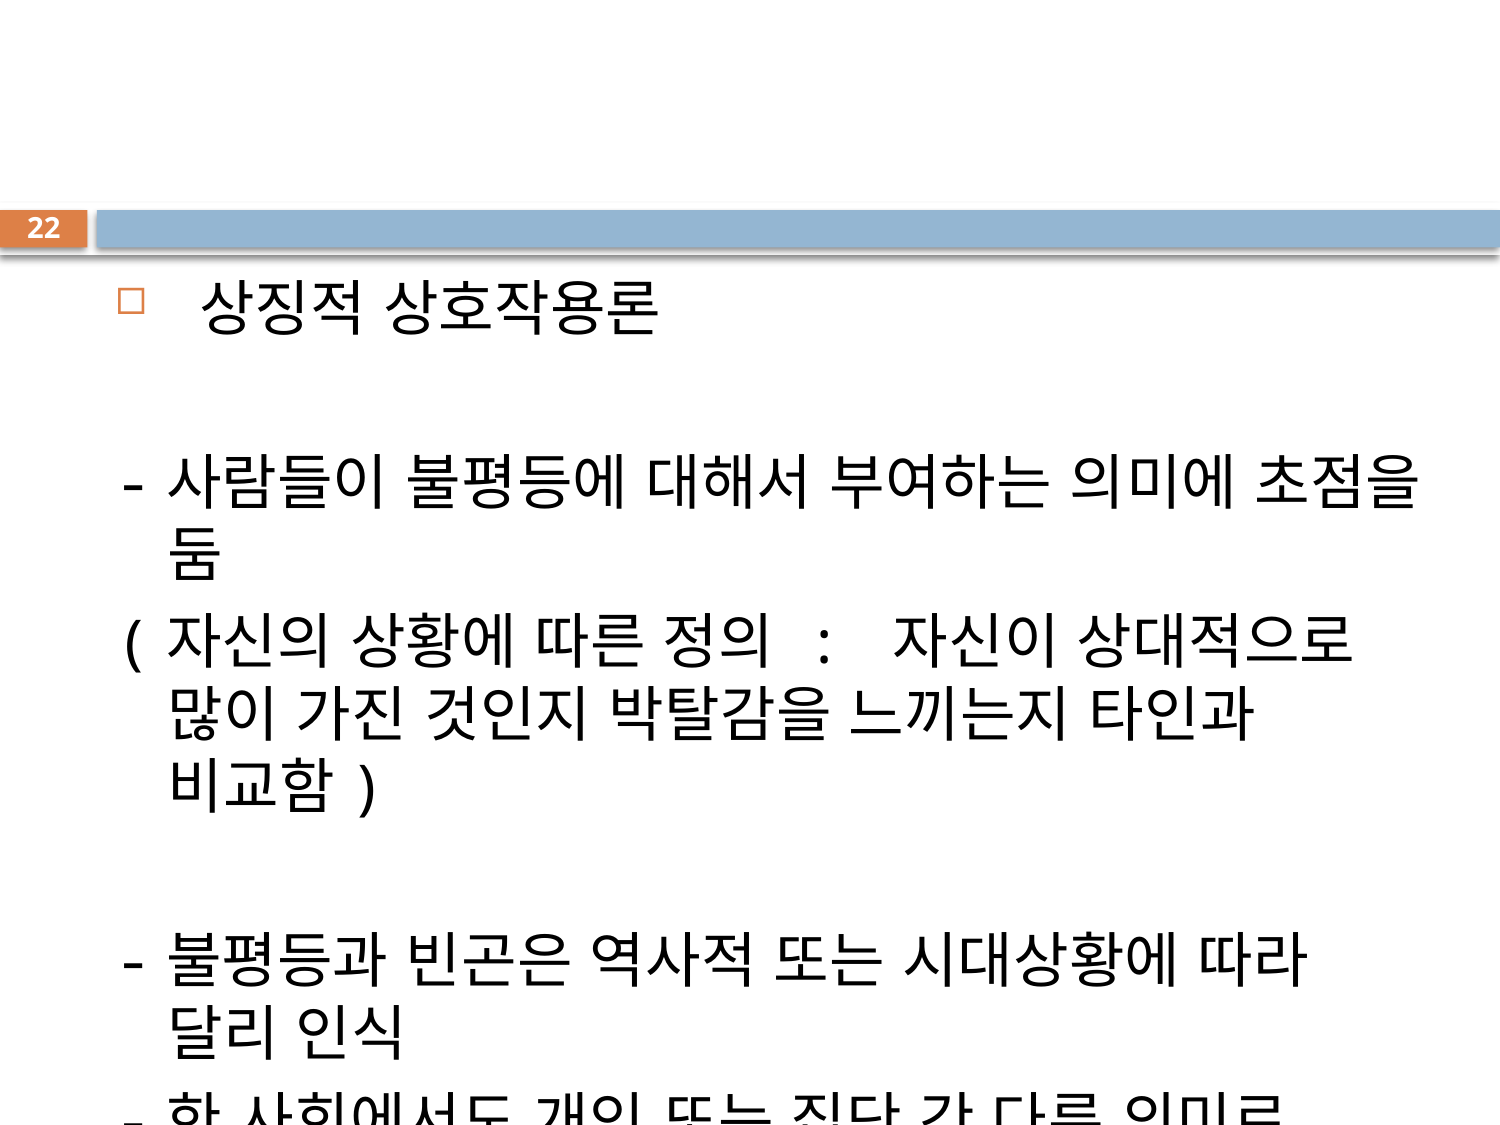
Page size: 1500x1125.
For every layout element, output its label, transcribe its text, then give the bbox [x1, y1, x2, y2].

slide_number 22 [0, 208, 88, 249]
list 상징적 상호작용론 -사람들이 불평등에 대해서 부여하는 의미에 초점을 둠 (자신의 상황에 따른 정의 : 자신이 상대적으로 많이 가진 것인지 박탈감을 느끼는지 타인과 비교함) -불평등과 빈곤은 역사적 또는 시대상황에 따라 달리 인식 -한 사회에서도 개인 또는 집단 간 다른 의미로 해석될 수 있음 [100, 262, 1438, 1000]
